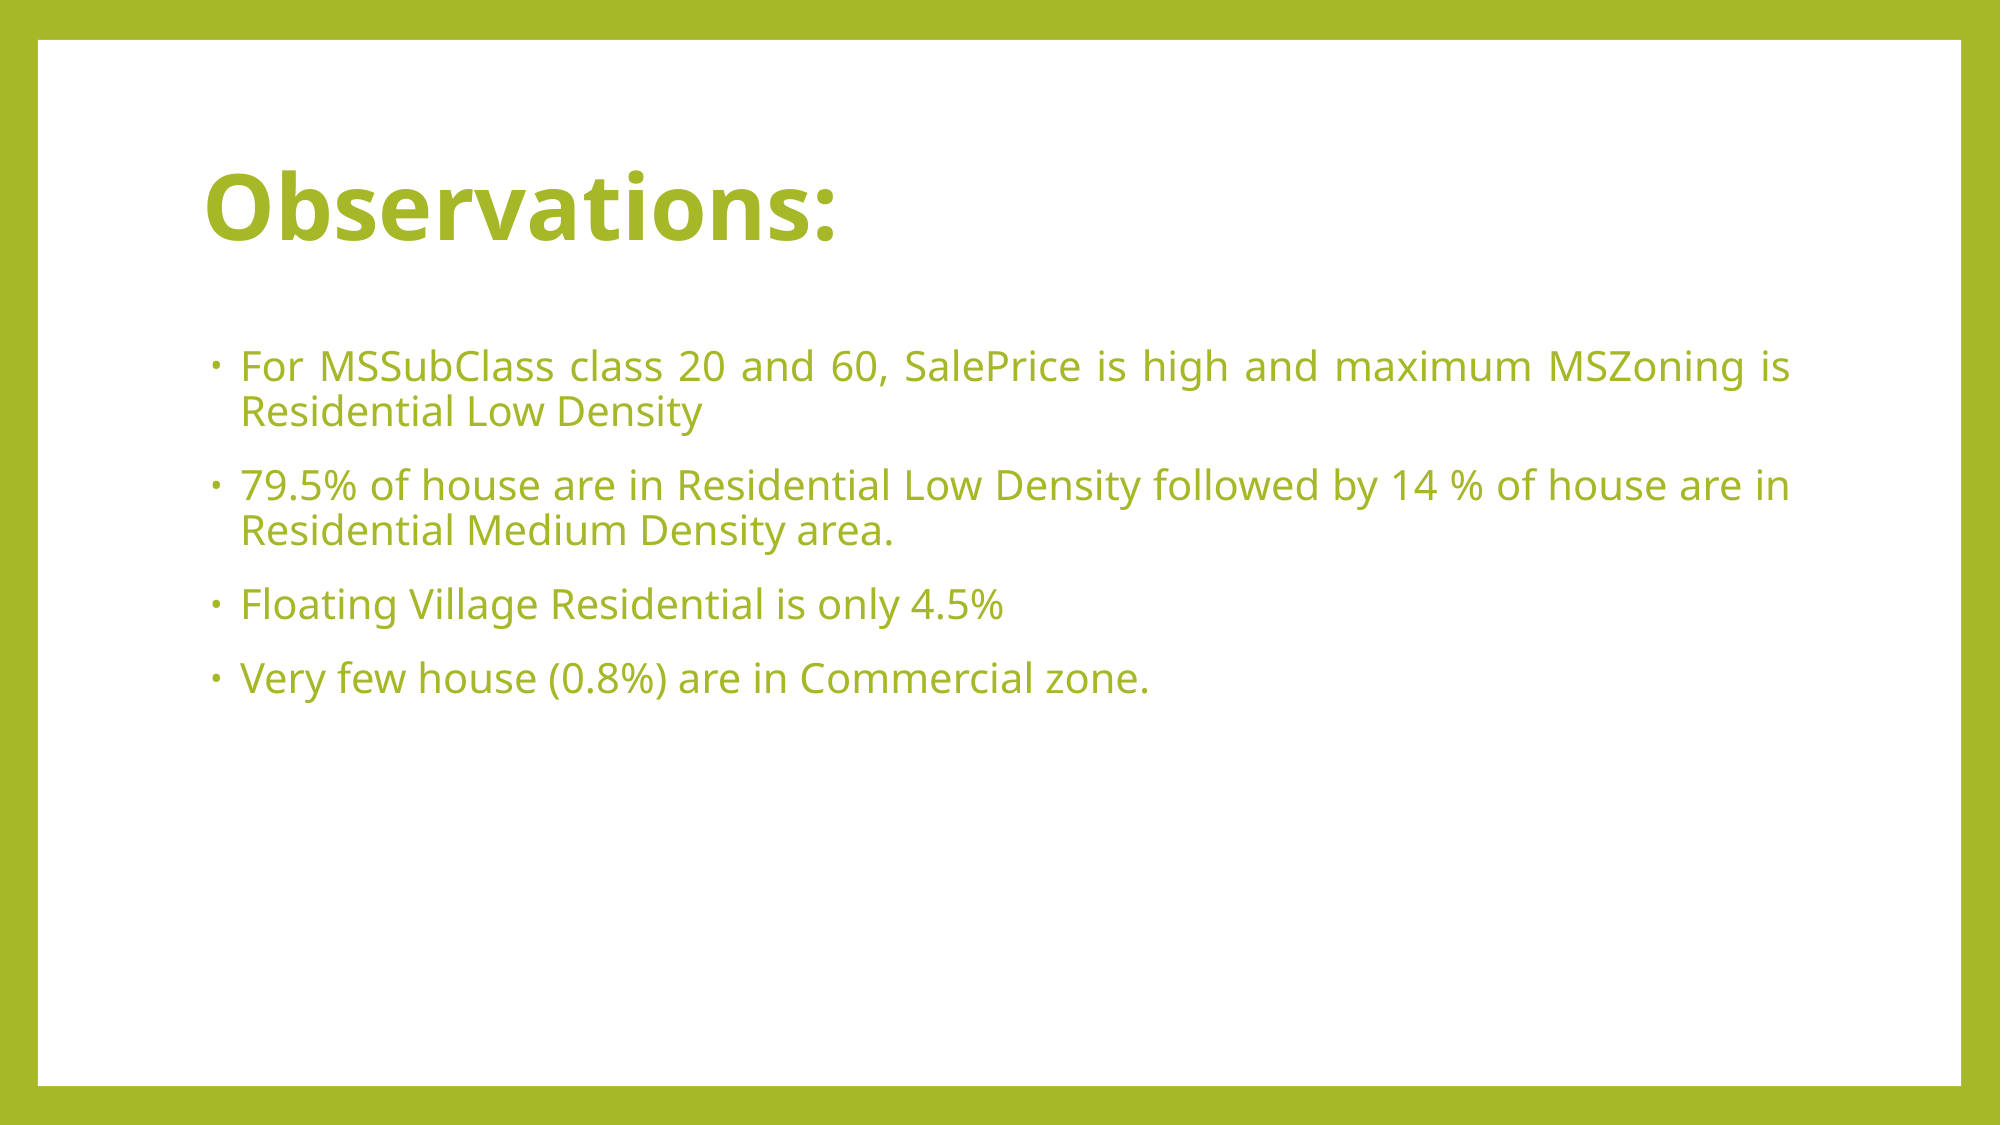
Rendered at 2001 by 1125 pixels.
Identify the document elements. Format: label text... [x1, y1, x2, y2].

list For MSSubClass class 20 and 60, SalePrice is high and maximum MSZoning is Residential Low Density 79.5% of house are in Residential Low Density followed by 14 % of house are in Residential Medium Density area. Floating Village Residential is only 4.5% Very few house (0.8%) are in Commercial zone. [187, 337, 1808, 1000]
title Observations: [187, 99, 1808, 323]
